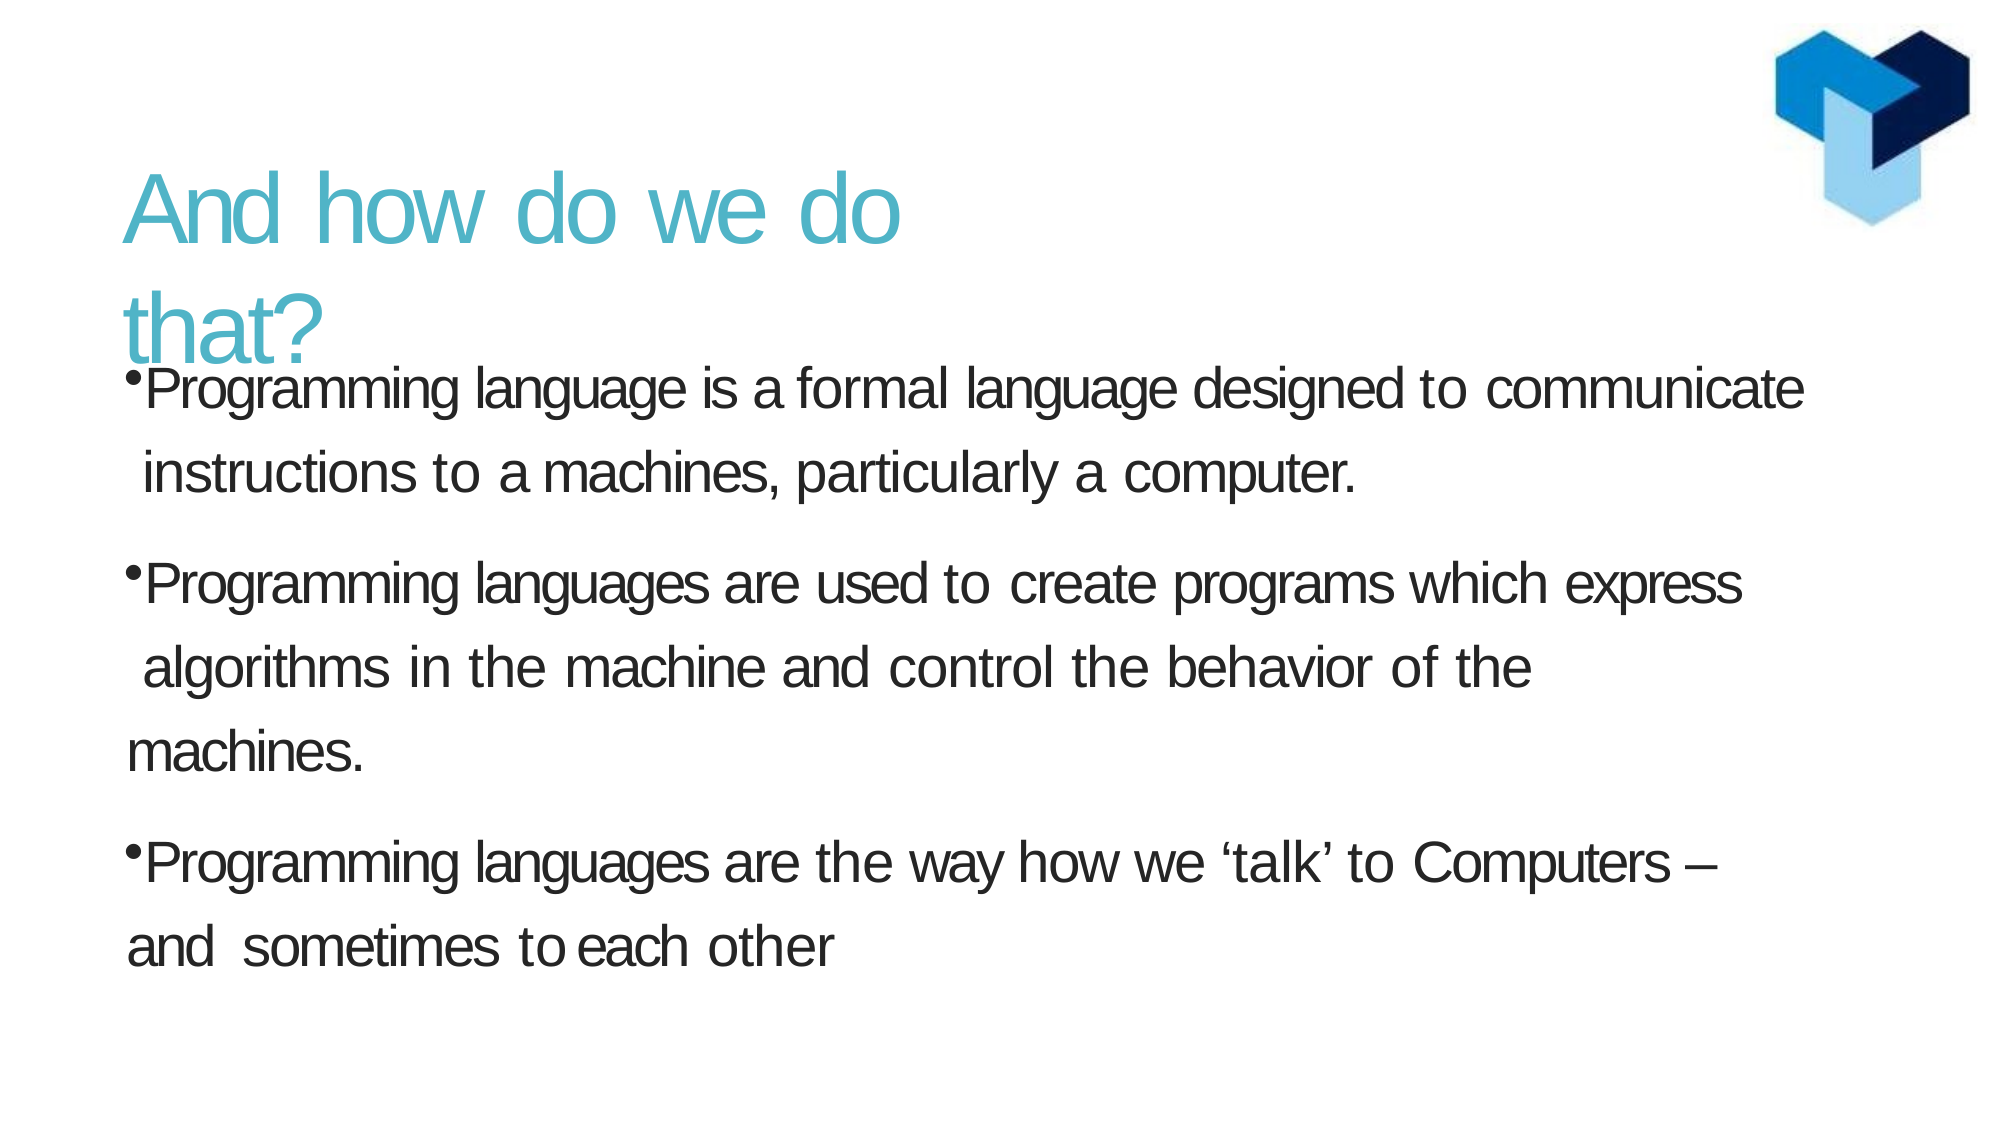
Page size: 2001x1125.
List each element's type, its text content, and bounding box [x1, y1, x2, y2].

text_box Programming language is a formal language designed to communicate instructions to a machines, particularly a computer. Programming languages are used to create programs which express algorithms in the machine and control the behavior of the machines. Programming languages are the way how we ‘talk’ to Computers – and sometimes to each other [123, 333, 1819, 979]
title And how do we do that? [120, 141, 1057, 384]
picture [1762, 23, 1978, 233]
